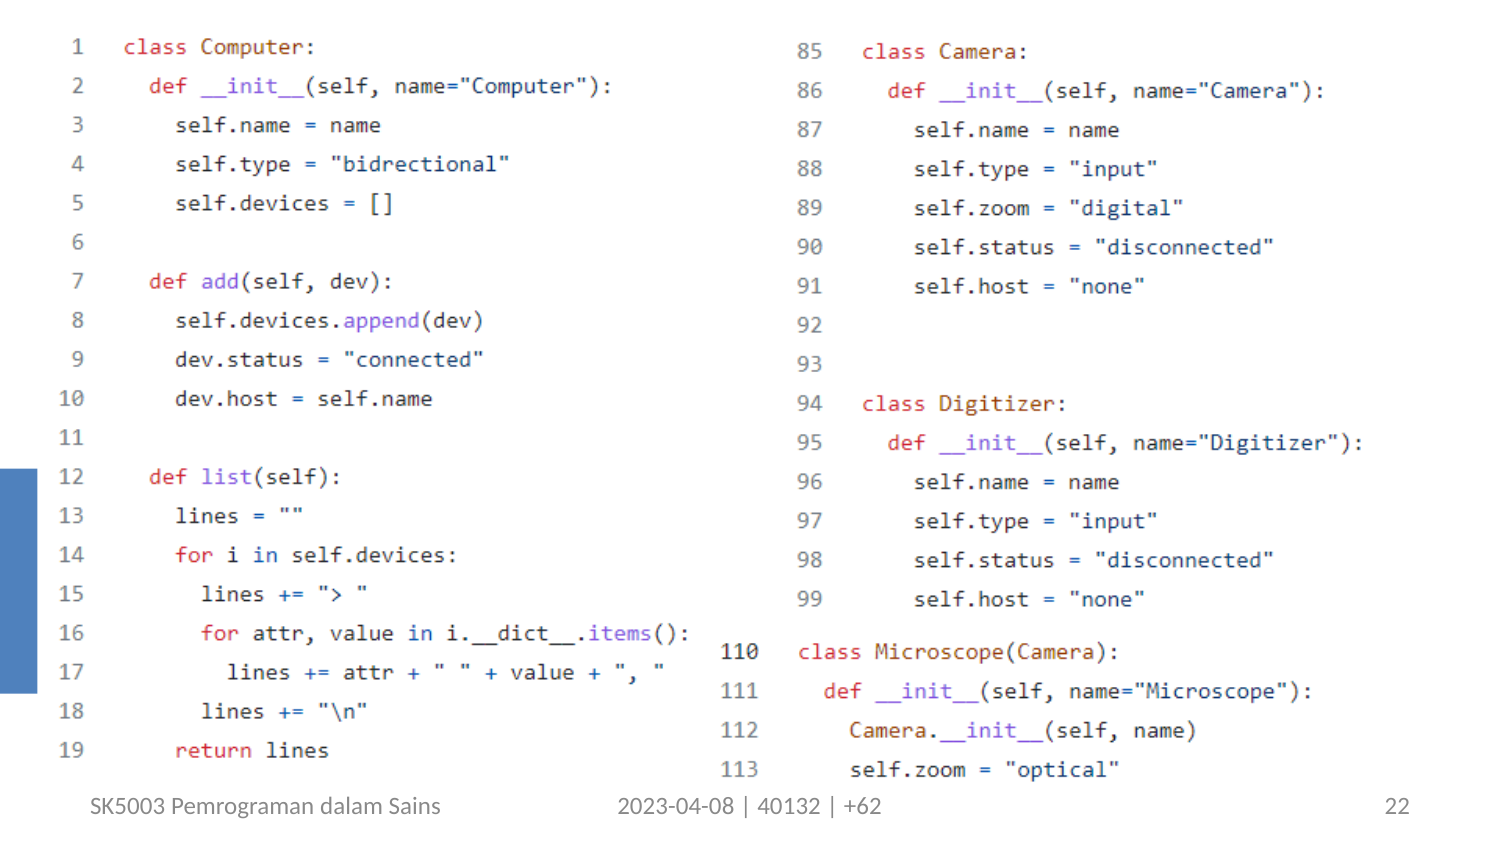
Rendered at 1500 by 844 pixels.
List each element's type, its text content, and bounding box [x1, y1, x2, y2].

slide_number SK5003 Pemrograman dalam Sains [75, 782, 463, 827]
picture [790, 34, 1376, 613]
picture [712, 630, 1323, 785]
footer 2023-04-08 | 40132 | +62 [512, 782, 988, 827]
slide_number 22 [1074, 782, 1425, 827]
picture [49, 34, 699, 772]
